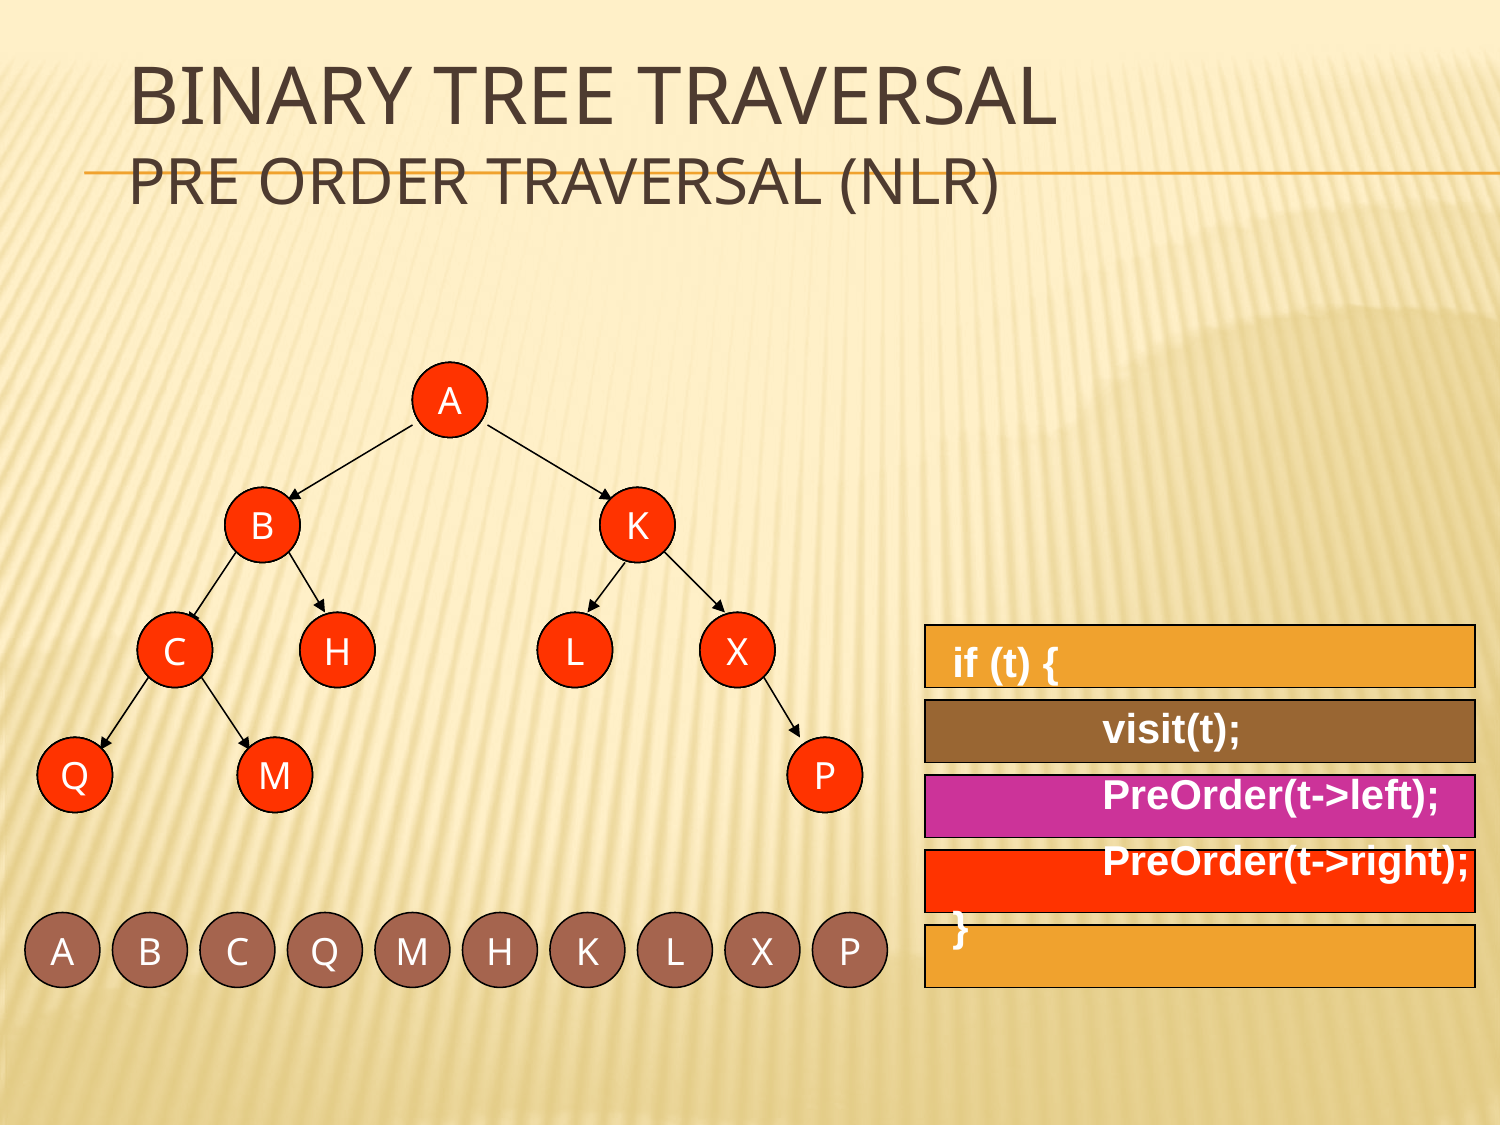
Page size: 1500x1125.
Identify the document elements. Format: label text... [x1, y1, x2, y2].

text_box Q [287, 912, 363, 988]
text_box M [374, 912, 450, 988]
text_box L [637, 912, 713, 988]
text_box C [199, 912, 275, 988]
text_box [924, 624, 1500, 988]
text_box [37, 362, 863, 813]
text_box P [812, 912, 888, 988]
text_box K [549, 912, 625, 988]
text_box A [24, 912, 100, 988]
text_box H [462, 912, 538, 988]
text_box X [724, 912, 800, 988]
text_box B [112, 912, 188, 988]
title Binary Tree Traversal Pre Order Traversal (NLR) [112, 37, 1388, 225]
